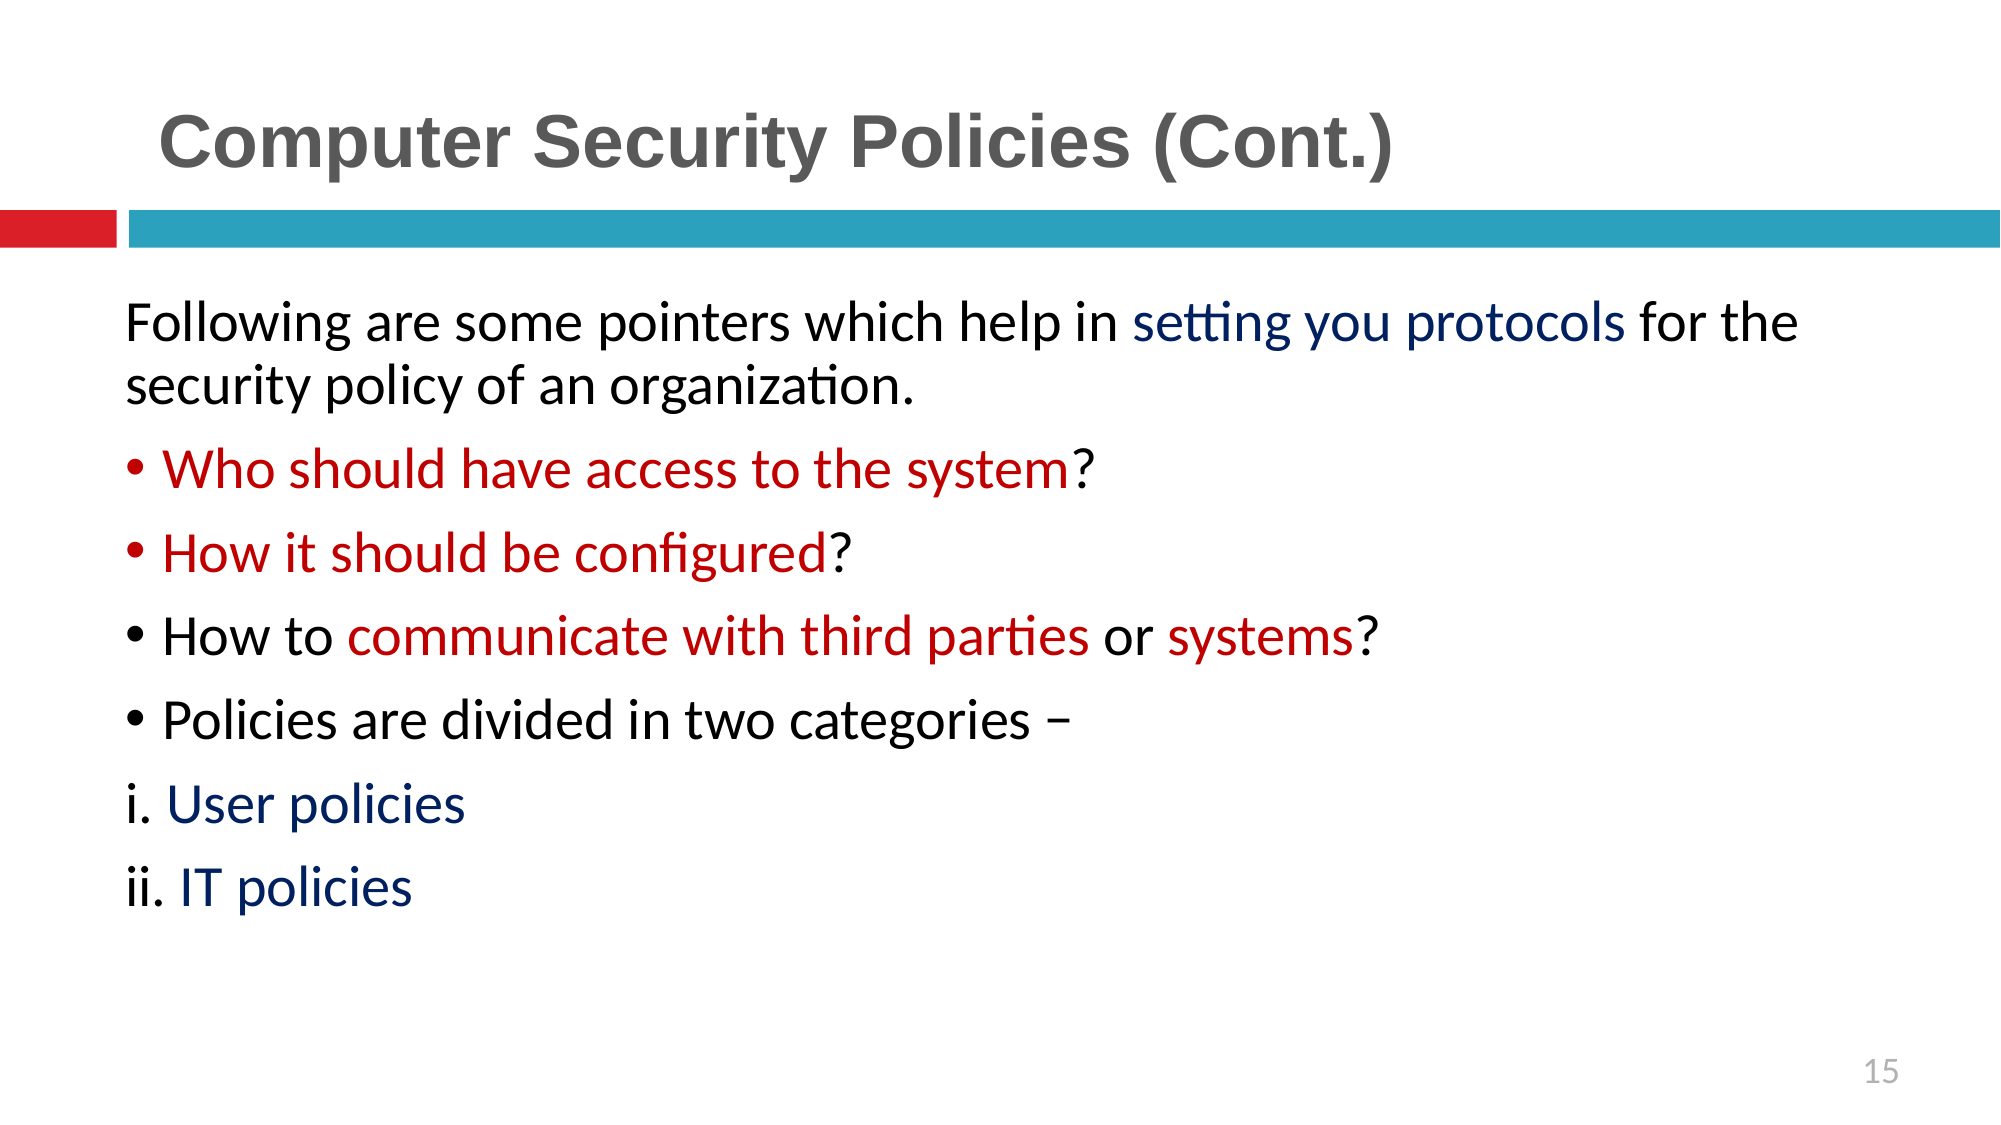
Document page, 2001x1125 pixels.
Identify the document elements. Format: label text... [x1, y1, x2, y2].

title Computer Security Policies (Cont.) [158, 92, 1856, 184]
slide_number 15 [1440, 1046, 1900, 1092]
text_box Following are some pointers which help in setting you protocols for the security policy of an organization. Who should have access to the system? How it should be configured? How to communicate with third parties or systems? Policies are divided in two categories − i. User policies ii. IT policies [110, 284, 1900, 1071]
